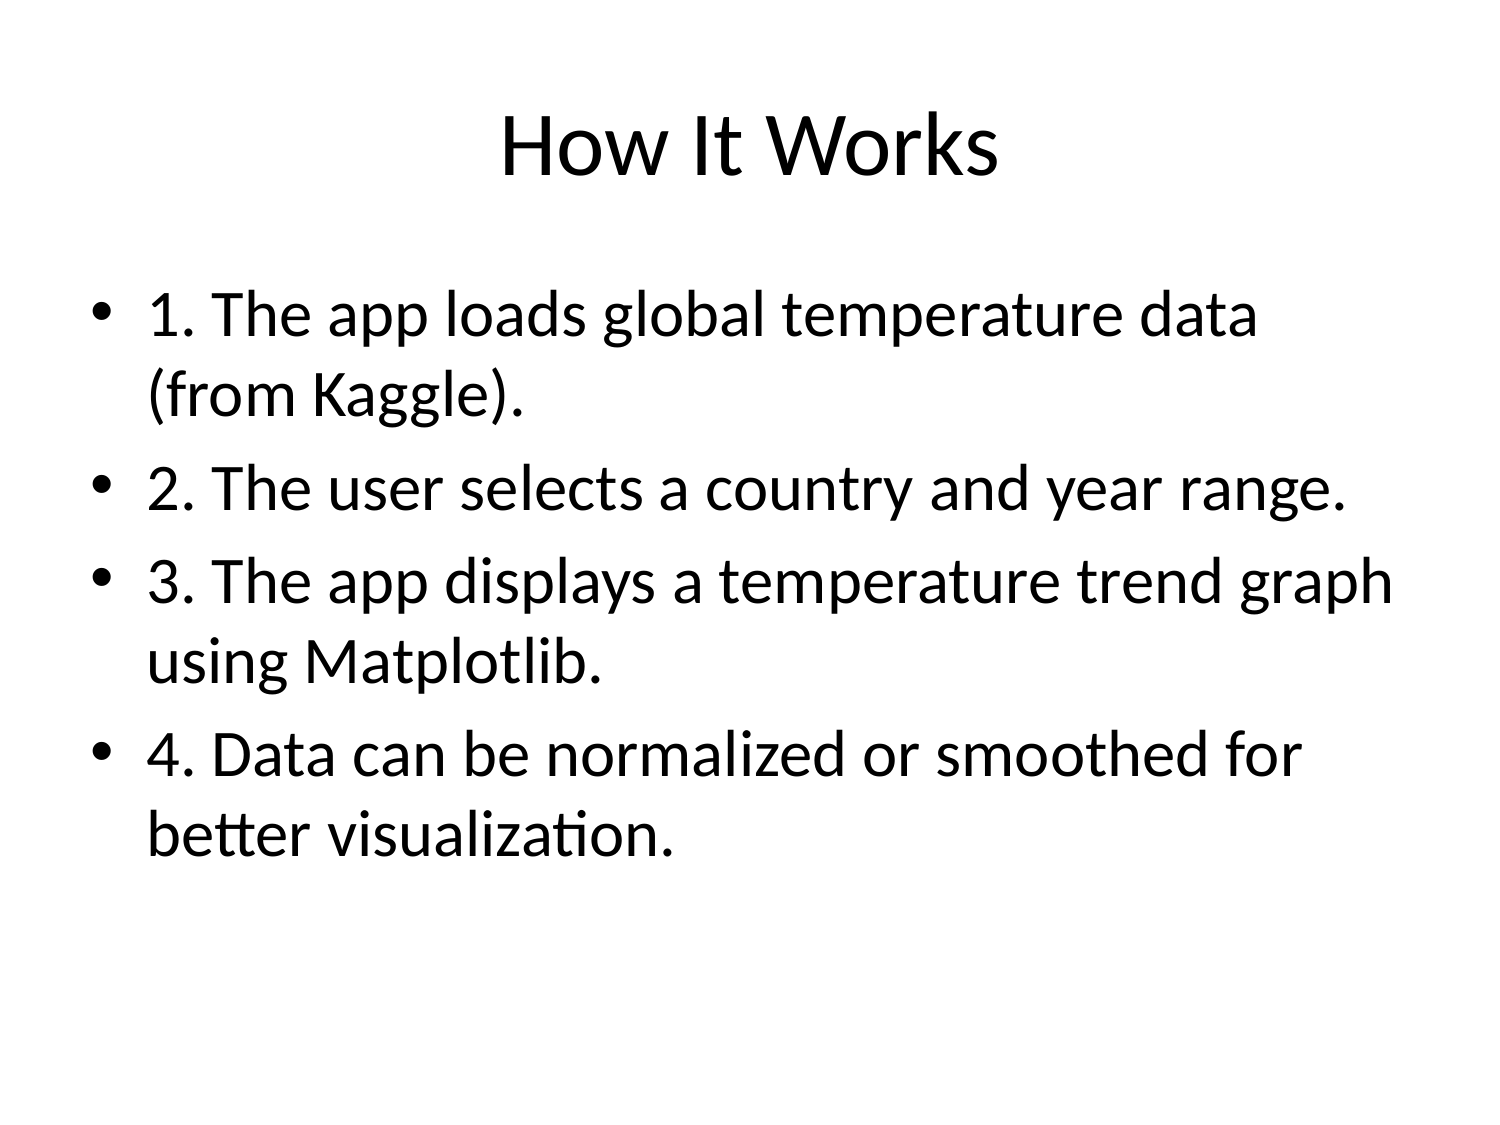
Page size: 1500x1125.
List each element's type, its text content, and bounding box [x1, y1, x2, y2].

title How It Works [75, 45, 1425, 233]
list 1. The app loads global temperature data (from Kaggle). 2. The user selects a country and year range. 3. The app displays a temperature trend graph using Matplotlib. 4. Data can be normalized or smoothed for better visualization. [75, 262, 1425, 1005]
